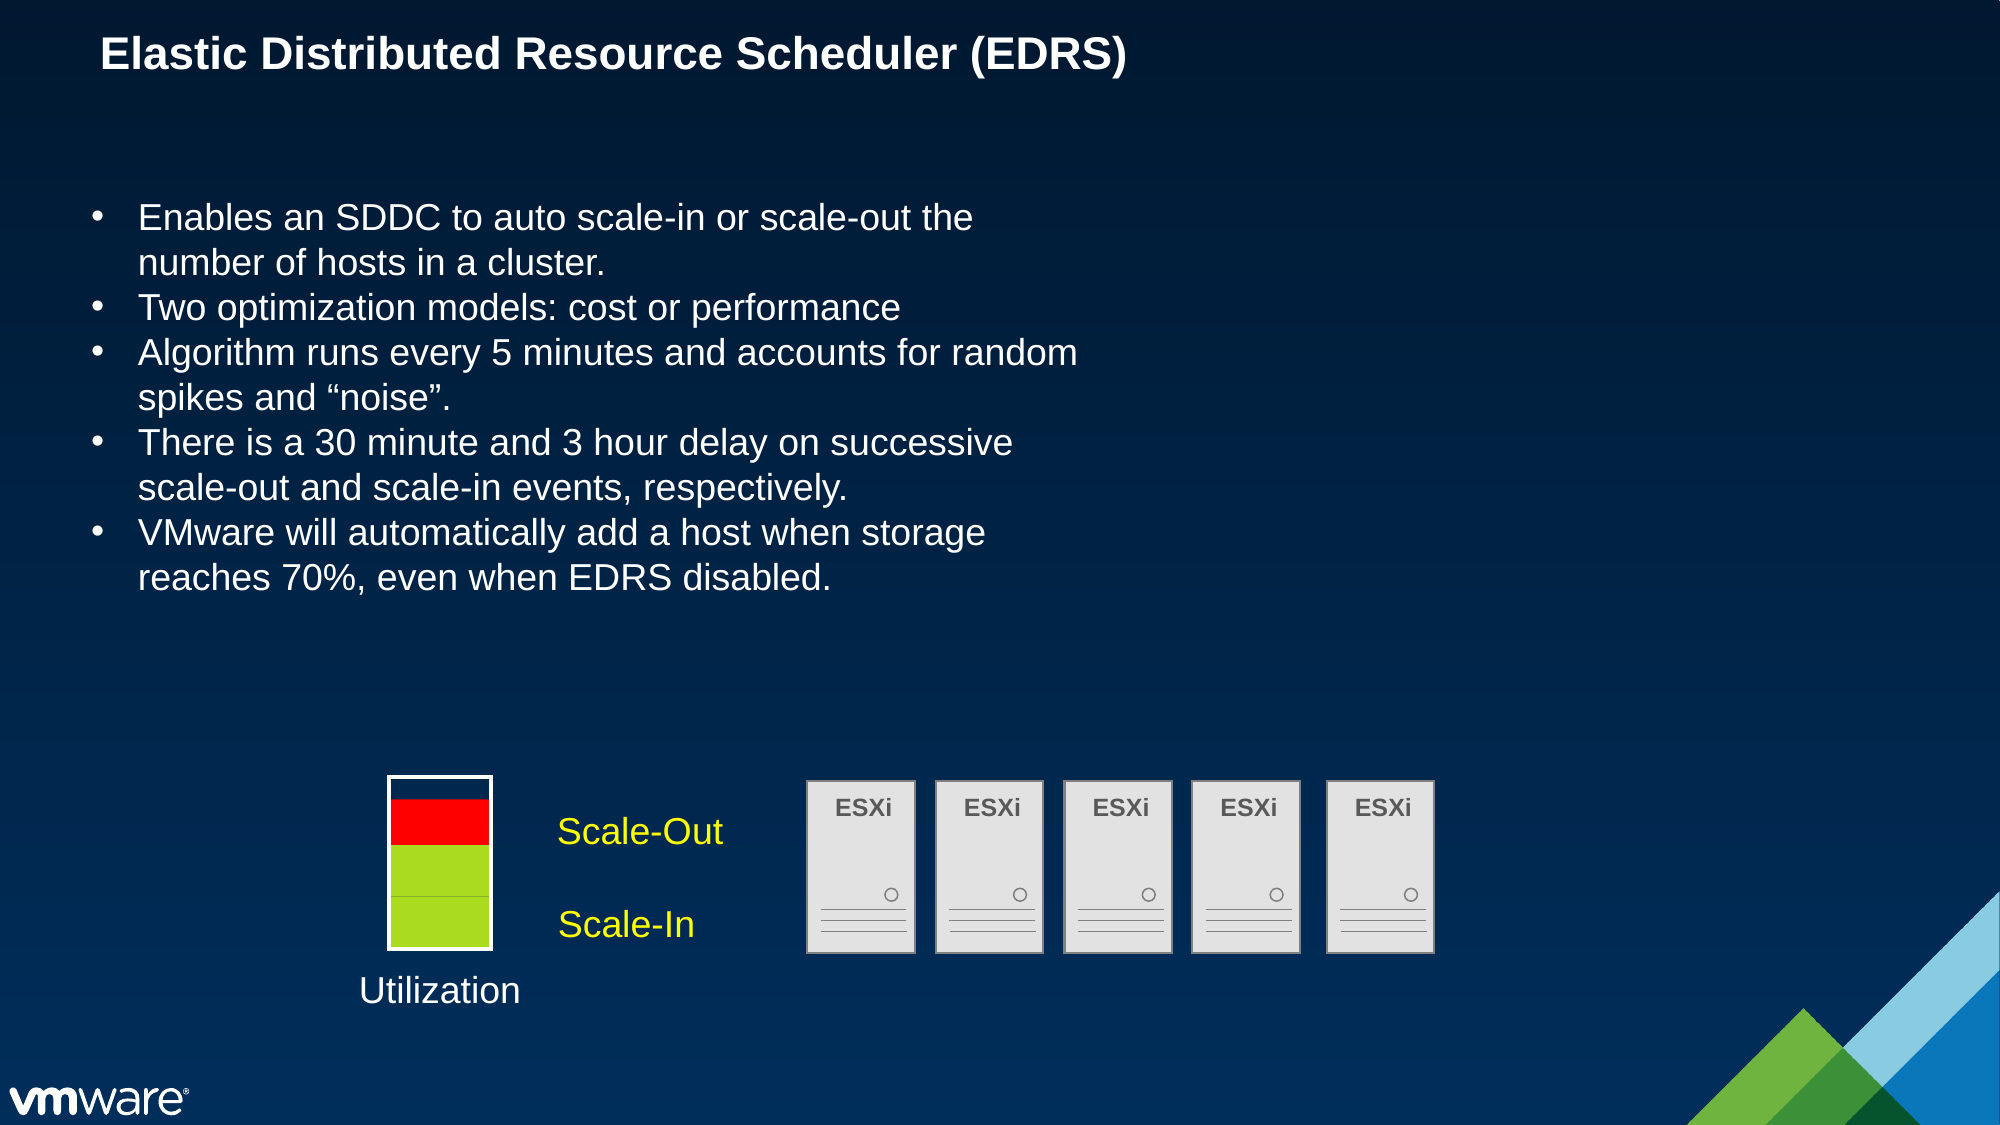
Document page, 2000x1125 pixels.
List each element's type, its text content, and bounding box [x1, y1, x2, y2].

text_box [908, 780, 1037, 953]
text_box [388, 776, 492, 950]
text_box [1299, 780, 1468, 953]
picture [1674, 887, 2000, 1125]
title Elastic Distributed Resource Scheduler (EDRS) [99, 12, 1900, 80]
text_box Scale-Out [542, 799, 739, 860]
text_box Scale-In [543, 892, 711, 953]
text_box Enables an SDDC to auto scale-in or scale-out the number of hosts in a cluster. Two optimization models: cost or performance Algorithm runs every 5 minutes and accounts for random spikes and “noise”. There is a 30 minute and 3 hour delay on successive scale-out and scale-in events, respectively. VMware will automatically add a host when storage reaches 70%, even when EDRS disabled. [76, 185, 1102, 606]
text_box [1164, 780, 1299, 953]
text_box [1037, 780, 1164, 953]
text_box Utilization [344, 958, 536, 1019]
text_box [779, 780, 908, 953]
